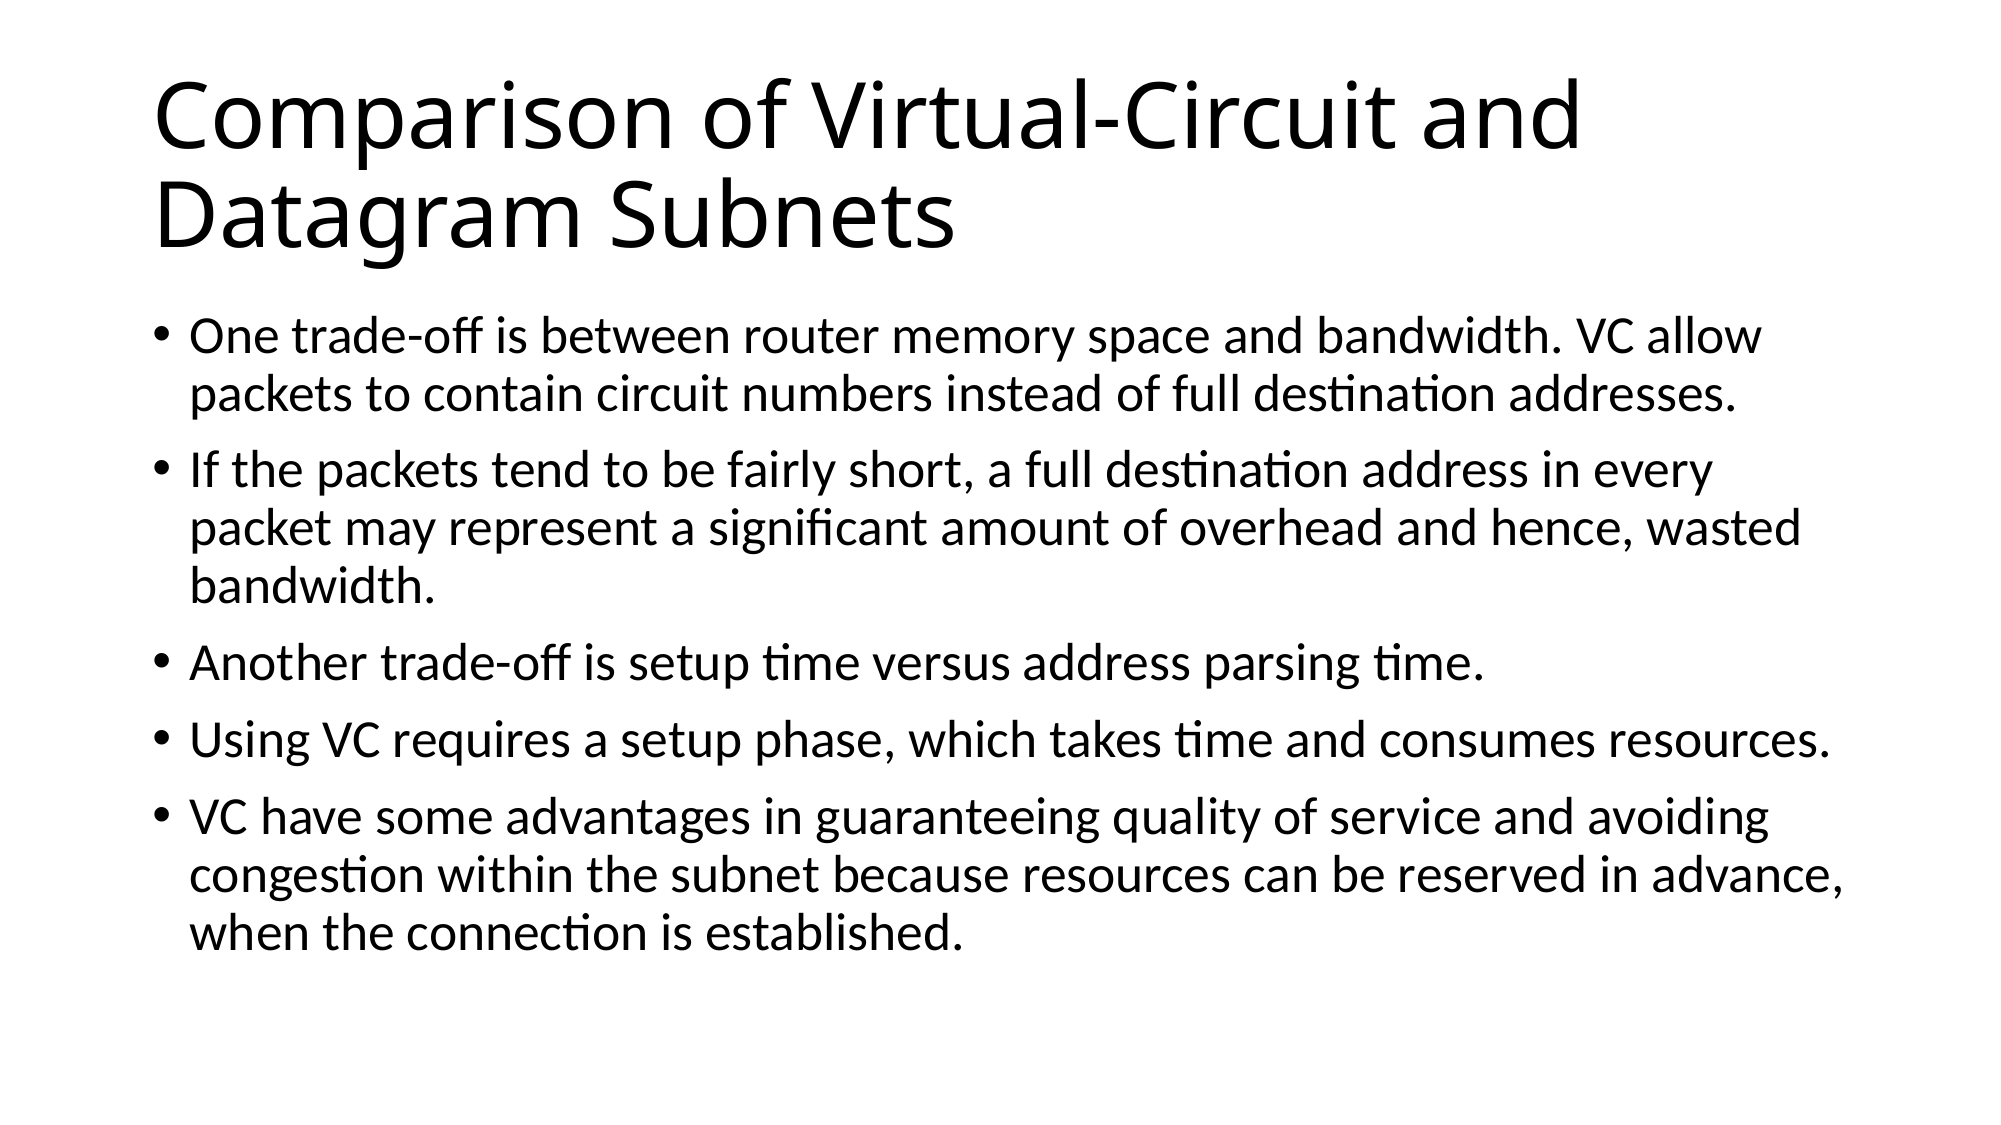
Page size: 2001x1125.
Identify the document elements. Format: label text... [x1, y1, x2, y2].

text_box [608, 643, 1479, 672]
title Comparison of Virtual-Circuit and Datagram Subnets [137, 59, 1863, 278]
list One trade-off is between router memory space and bandwidth. VC allow packets to contain circuit numbers instead of full destination addresses. If the packets tend to be fairly short, a full destination address in every packet may represent a significant amount of overhead and hence, wasted bandwidth. Another trade-off is setup time versus address parsing time. Using VC requires a setup phase, which takes time and consumes resources. VC have some advantages in guaranteeing quality of service and avoiding congestion within the subnet because resources can be reserved in advance, when the connection is established. [137, 299, 1863, 1014]
